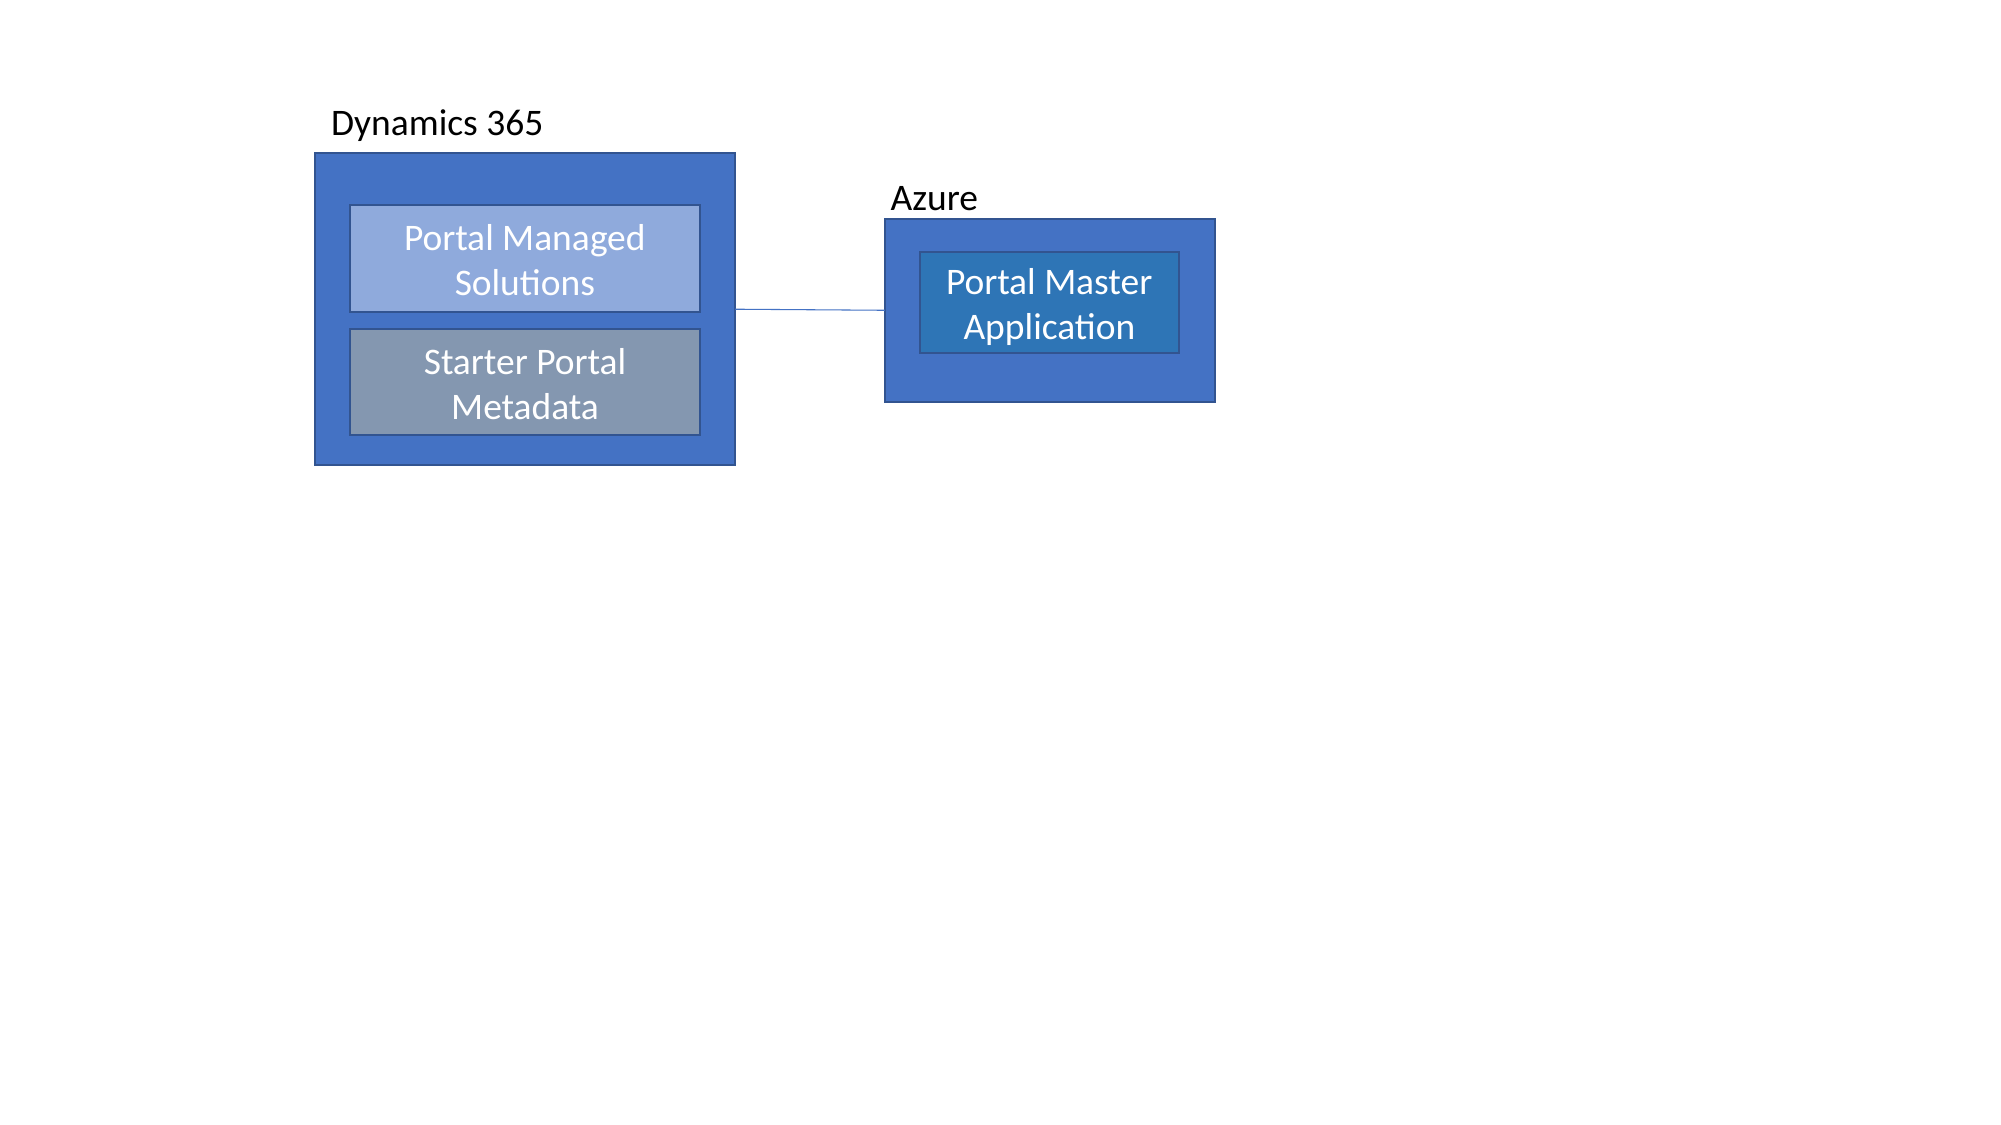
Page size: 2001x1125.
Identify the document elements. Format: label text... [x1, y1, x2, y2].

text_box Portal Master Application [919, 251, 1180, 354]
text_box Dynamics 365 [316, 90, 559, 150]
text_box Azure [875, 165, 994, 226]
text_box Portal Managed Solutions [349, 204, 701, 313]
text_box [314, 152, 736, 466]
text_box Starter Portal Metadata [349, 328, 701, 436]
text_box [884, 218, 1216, 403]
